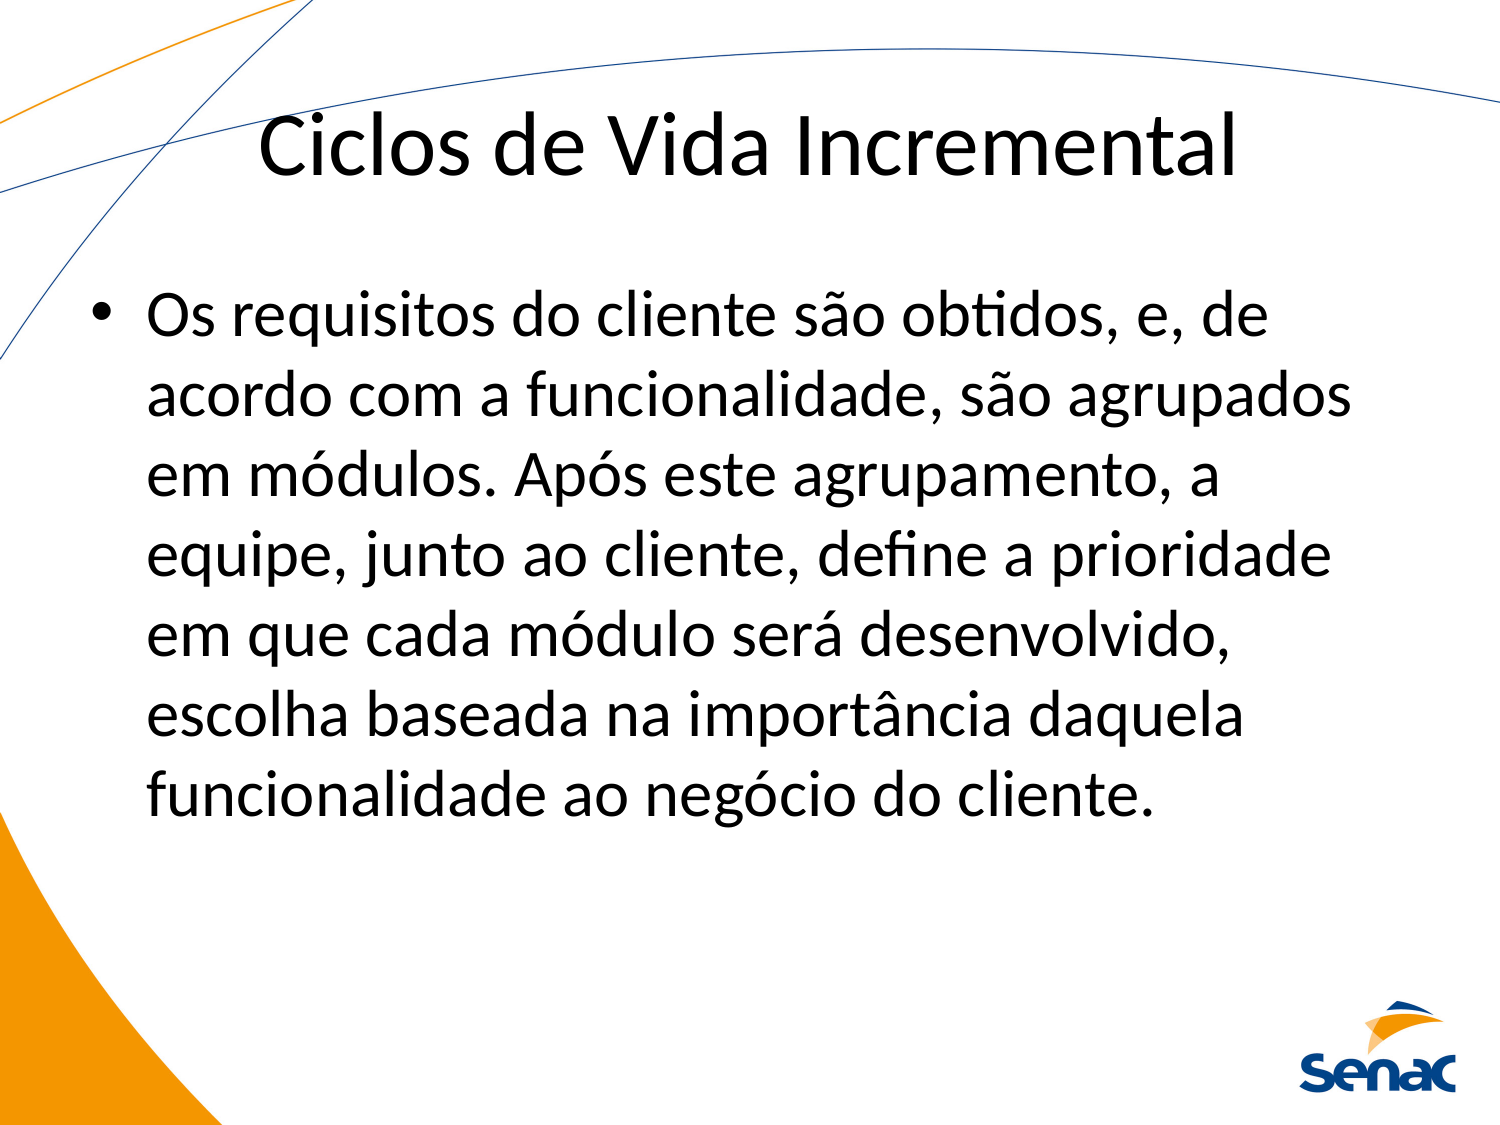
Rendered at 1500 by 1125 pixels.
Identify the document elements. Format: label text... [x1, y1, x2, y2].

title Ciclos de Vida Incremental [75, 45, 1425, 233]
picture [0, 0, 1500, 1125]
list Os requisitos do cliente são obtidos, e, de acordo com a funcionalidade, são agrupados em módulos. Após este agrupamento, a equipe, junto ao cliente, define a prioridade em que cada módulo será desenvolvido, escolha baseada na importância daquela funcionalidade ao negócio do cliente. [75, 262, 1425, 1005]
